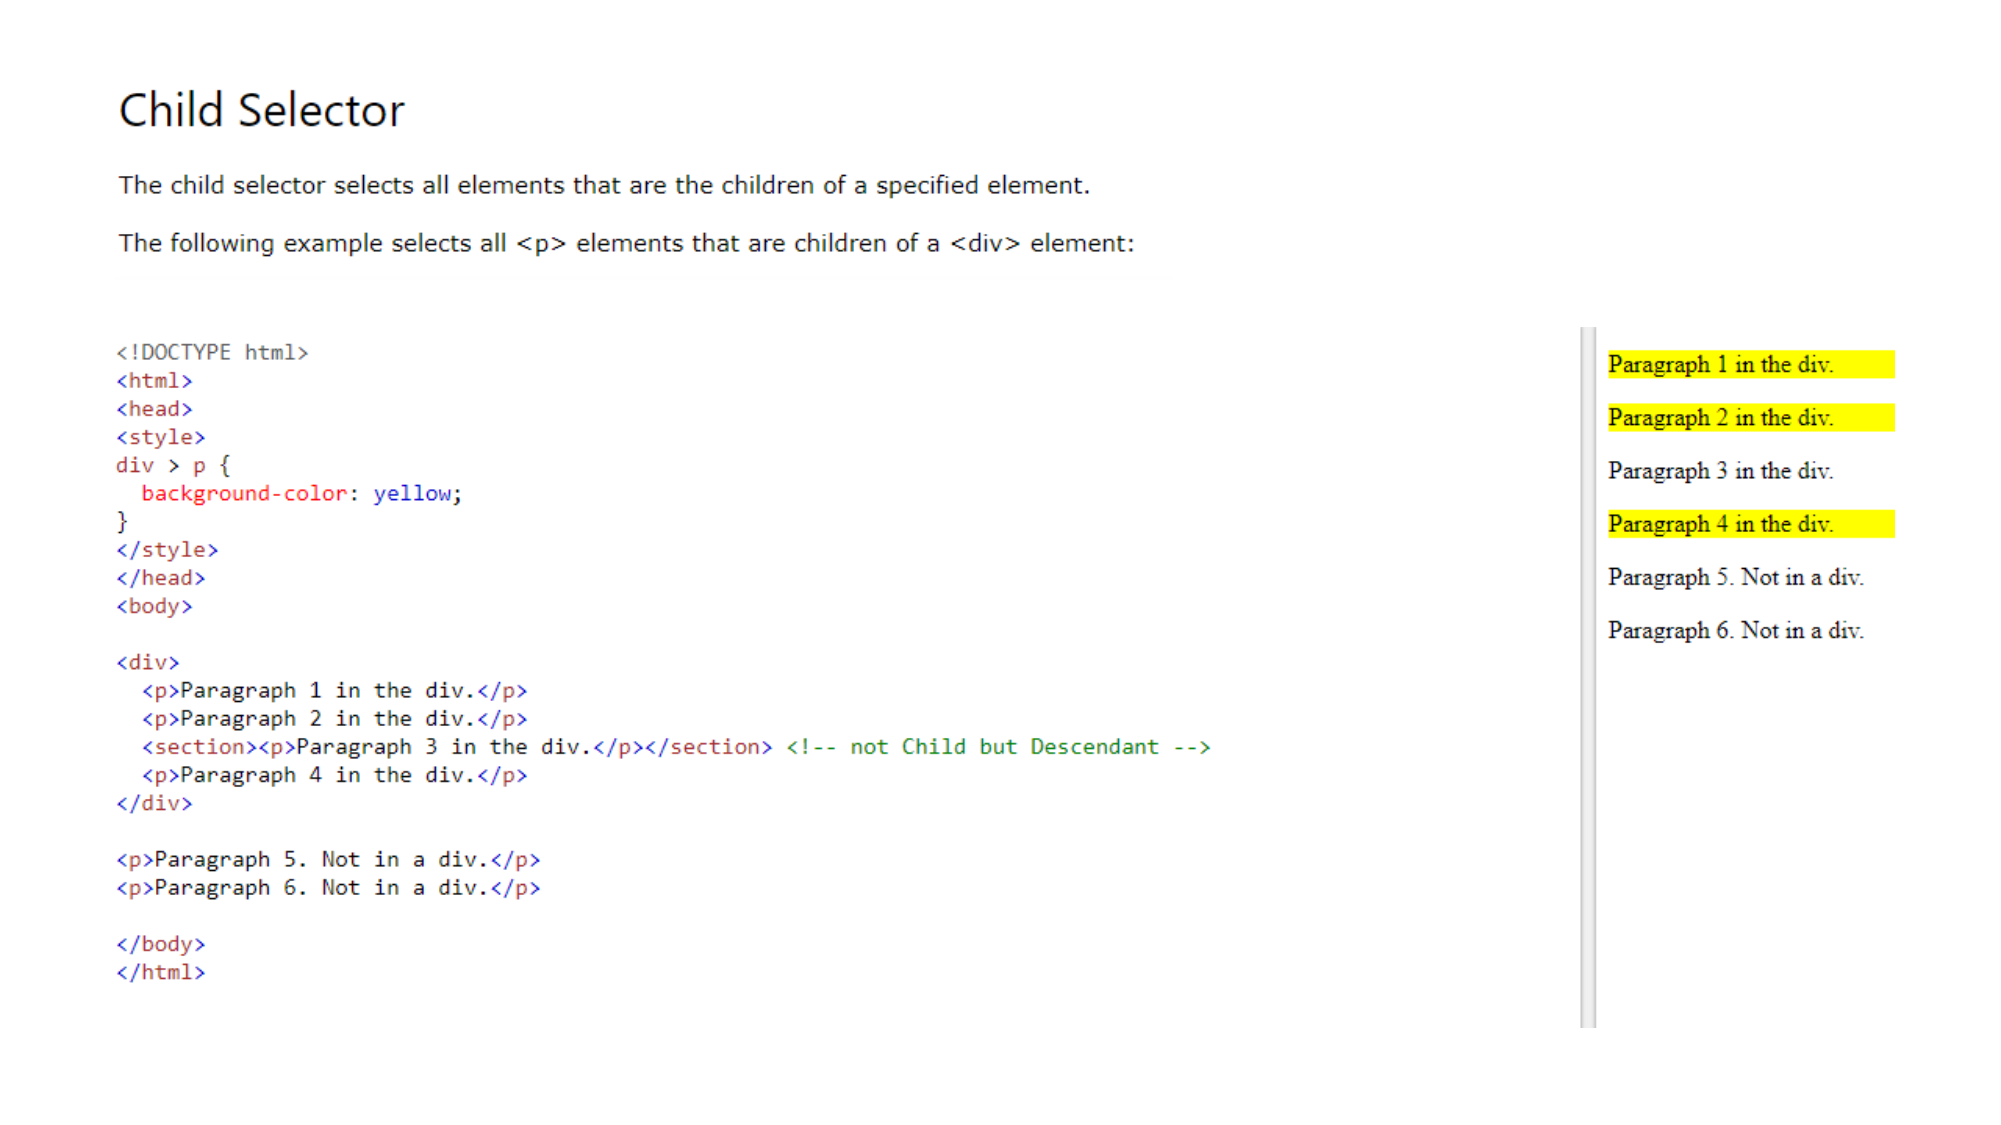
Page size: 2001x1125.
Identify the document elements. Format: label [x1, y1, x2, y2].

picture [105, 327, 1895, 1028]
picture [105, 70, 1173, 280]
